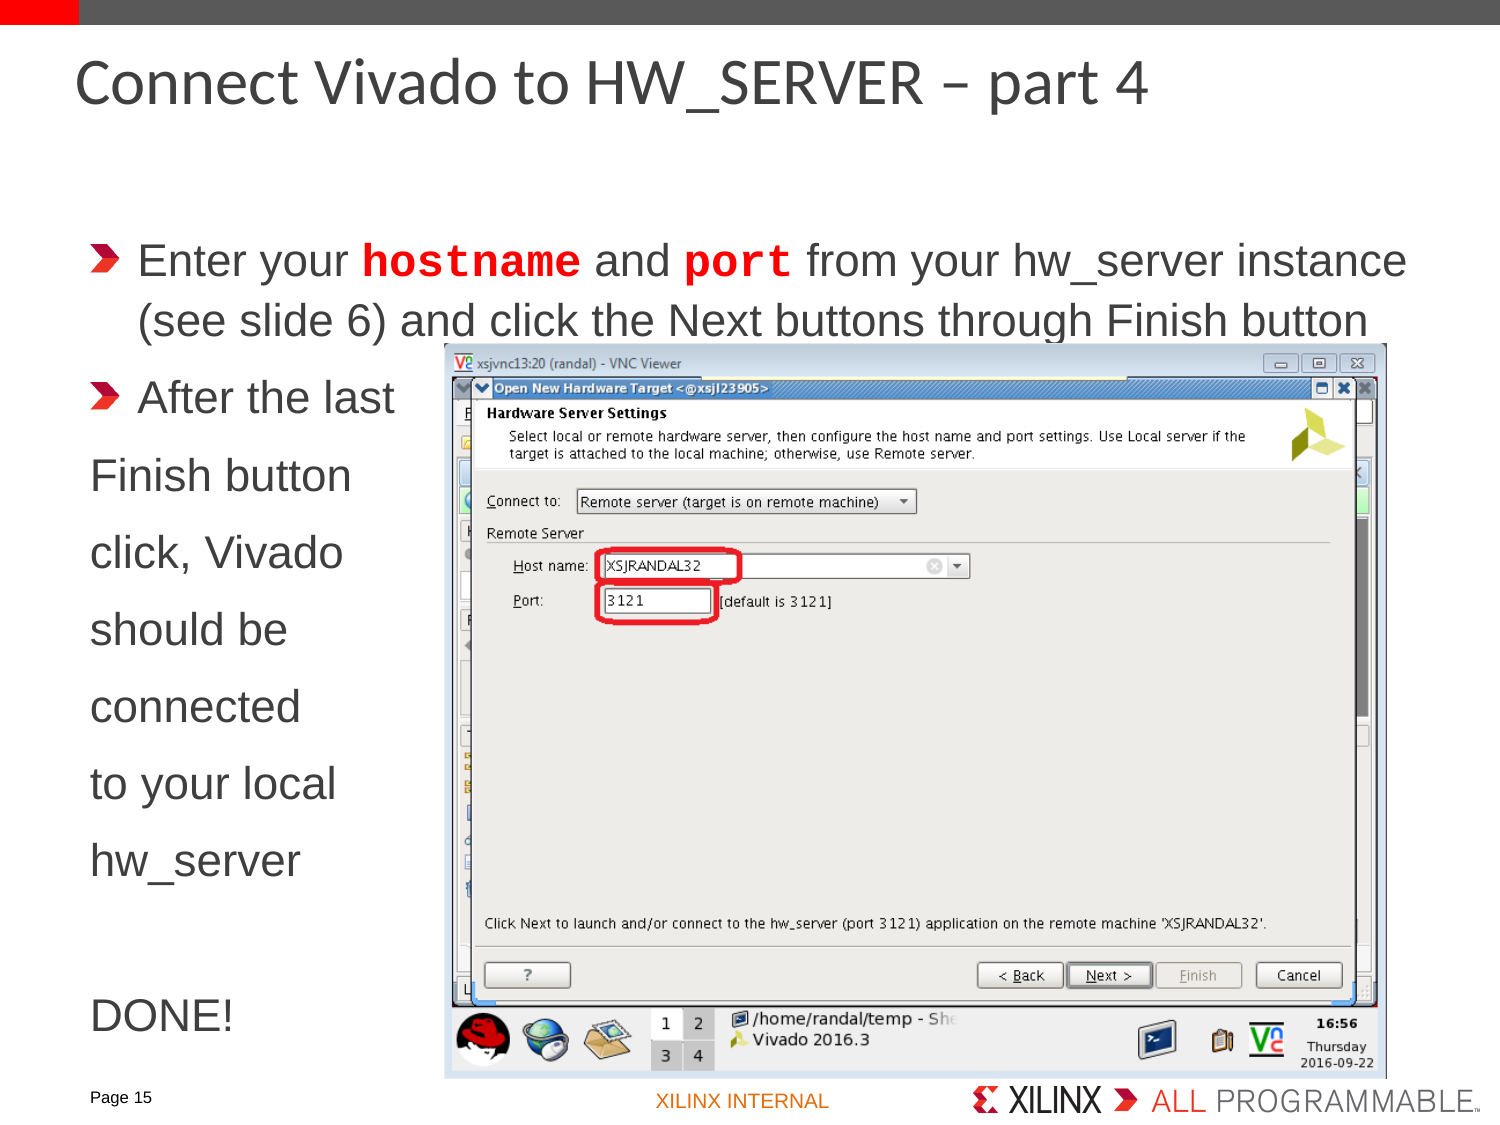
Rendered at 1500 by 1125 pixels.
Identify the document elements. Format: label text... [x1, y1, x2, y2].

list Enter your hostname and port from your hw_server instance (see slide 6) and click the Next buttons through Finish button After the last Finish button click, Vivado should be connected to your local hw_server DONE! [75, 217, 1426, 918]
picture [89, 243, 120, 273]
picture [973, 1086, 1480, 1113]
title Connect Vivado to HW_SERVER – part 4 [74, 34, 1426, 122]
picture [89, 381, 120, 410]
picture [444, 343, 1387, 1080]
slide_number Page 15 [74, 1078, 213, 1120]
